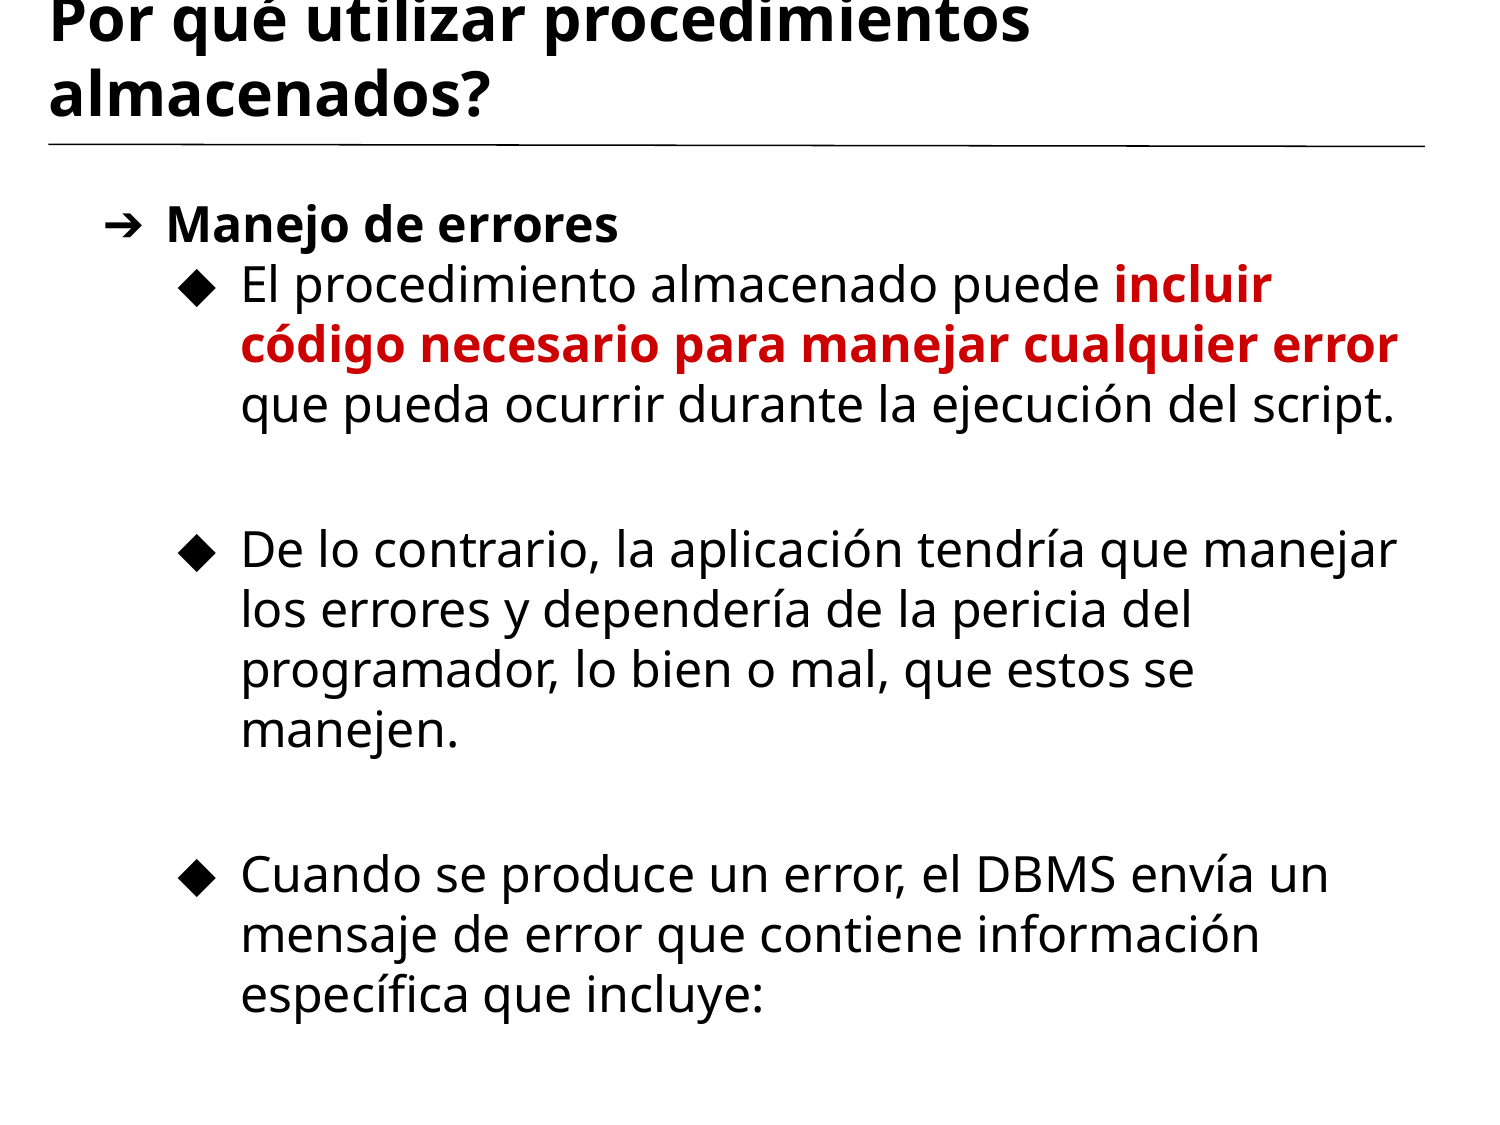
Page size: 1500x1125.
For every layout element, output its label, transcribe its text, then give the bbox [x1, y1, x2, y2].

list Manejo de errores El procedimiento almacenado puede incluir código necesario para manejar cualquier error que pueda ocurrir durante la ejecución del script. De lo contrario, la aplicación tendría que manejar los errores y dependería de la pericia del programador, lo bien o mal, que estos se manejen. Cuando se produce un error, el DBMS envía un mensaje de error que contiene información específica que incluye: [75, 177, 1425, 995]
title Por qué utilizar procedimientos almacenados? [33, 32, 1384, 145]
